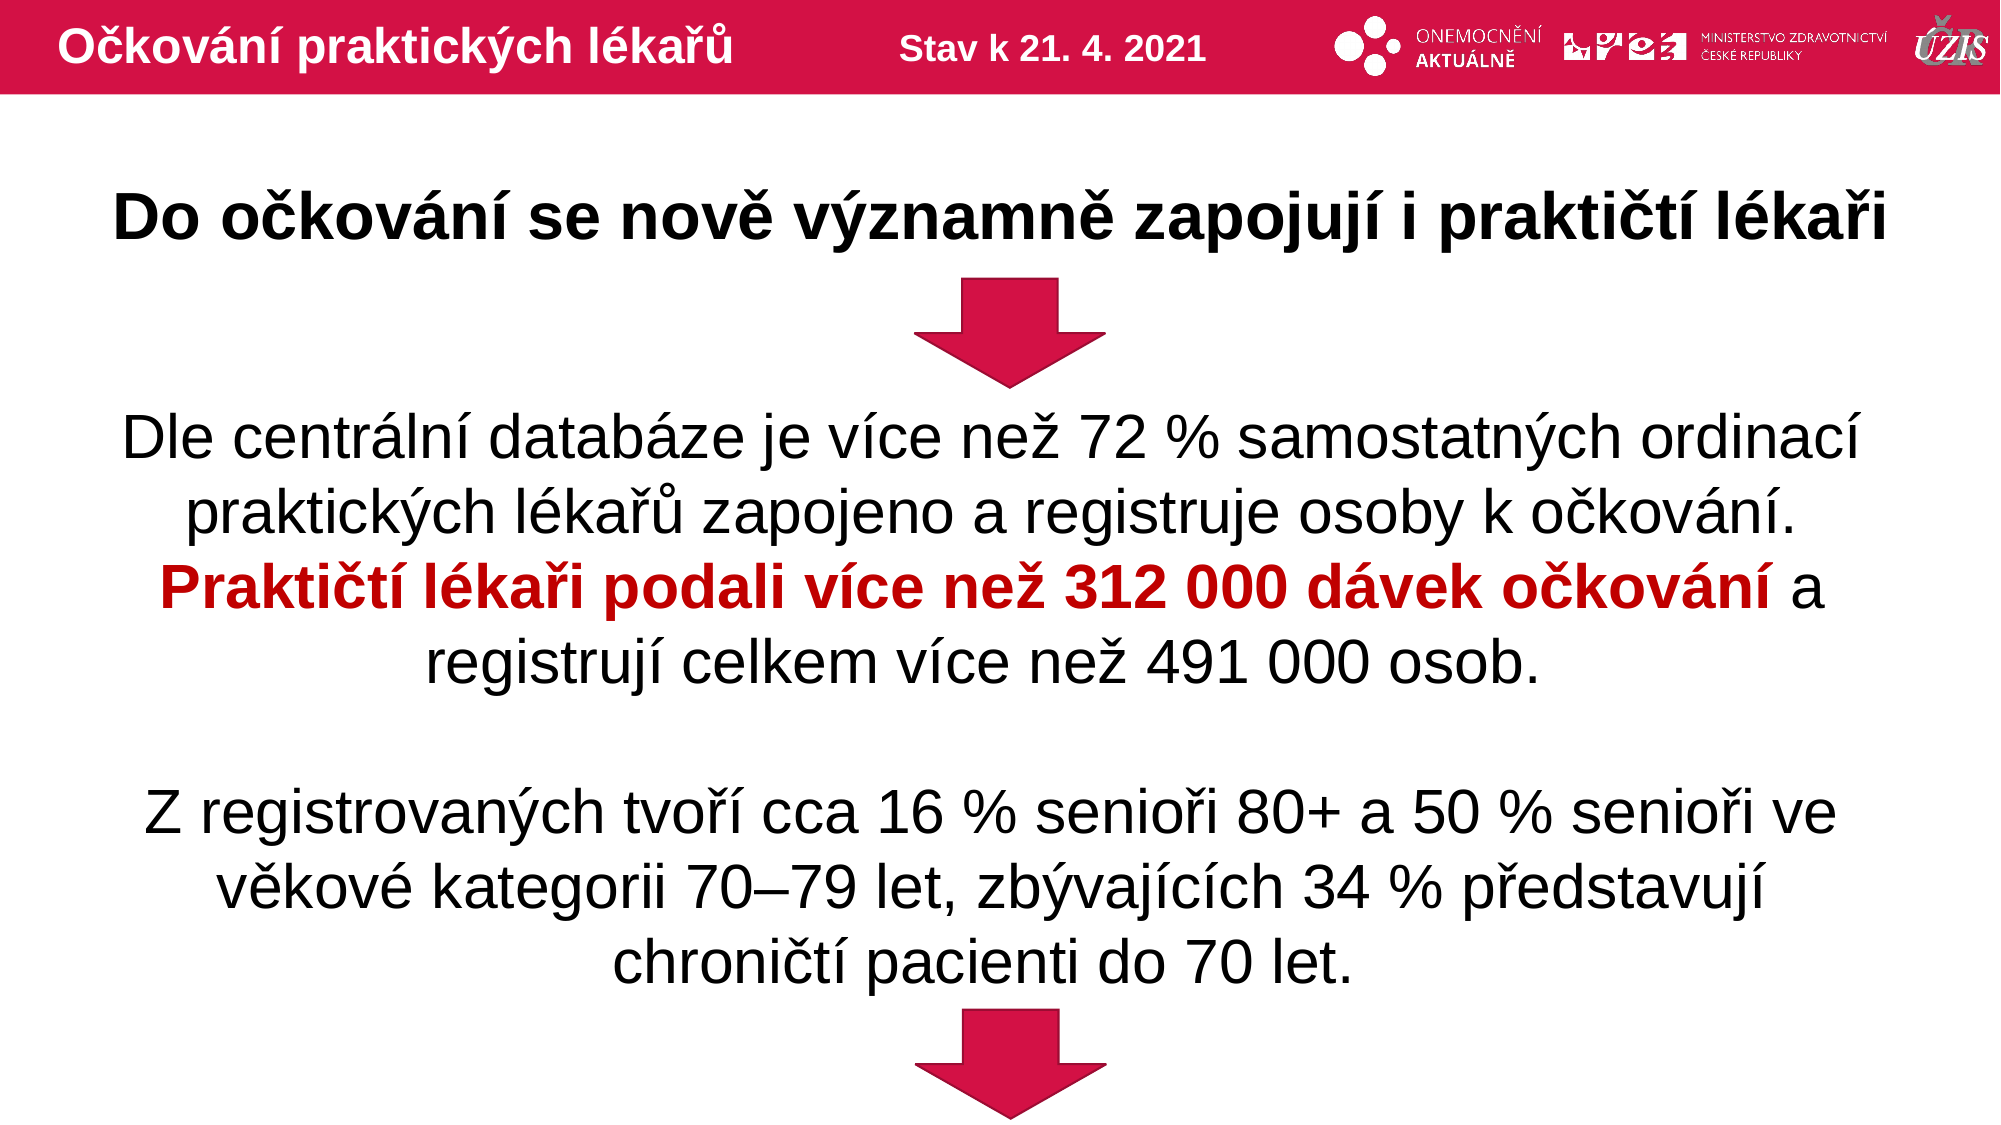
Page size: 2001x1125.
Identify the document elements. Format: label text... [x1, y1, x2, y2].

text_box [913, 277, 1106, 388]
picture [1334, 16, 1542, 76]
picture [1915, 15, 1989, 66]
text_box [914, 1008, 1107, 1120]
text_box Stav k 21. 4. 2021 [884, 16, 1329, 77]
text_box Dle centrální databáze je více než 72 % samostatných ordinací praktických lékařů zapojeno a registruje osoby k očkování. Praktičtí lékaři podali více než 312 000 dávek očkování a registrují celkem více než 491 000 osob. Z registrovaných tvoří cca 16 % senioři 80+ a 50 % senioři ve věkové kategorii 70–79 let, zbývajících 34 % představují chroničtí pacienti do 70 let. [92, 388, 1893, 1003]
picture [1563, 31, 1888, 60]
text_box Do očkování se nově významně zapojují i praktičtí lékaři [92, 165, 1929, 261]
title Očkování praktických lékařů [42, 0, 1262, 95]
